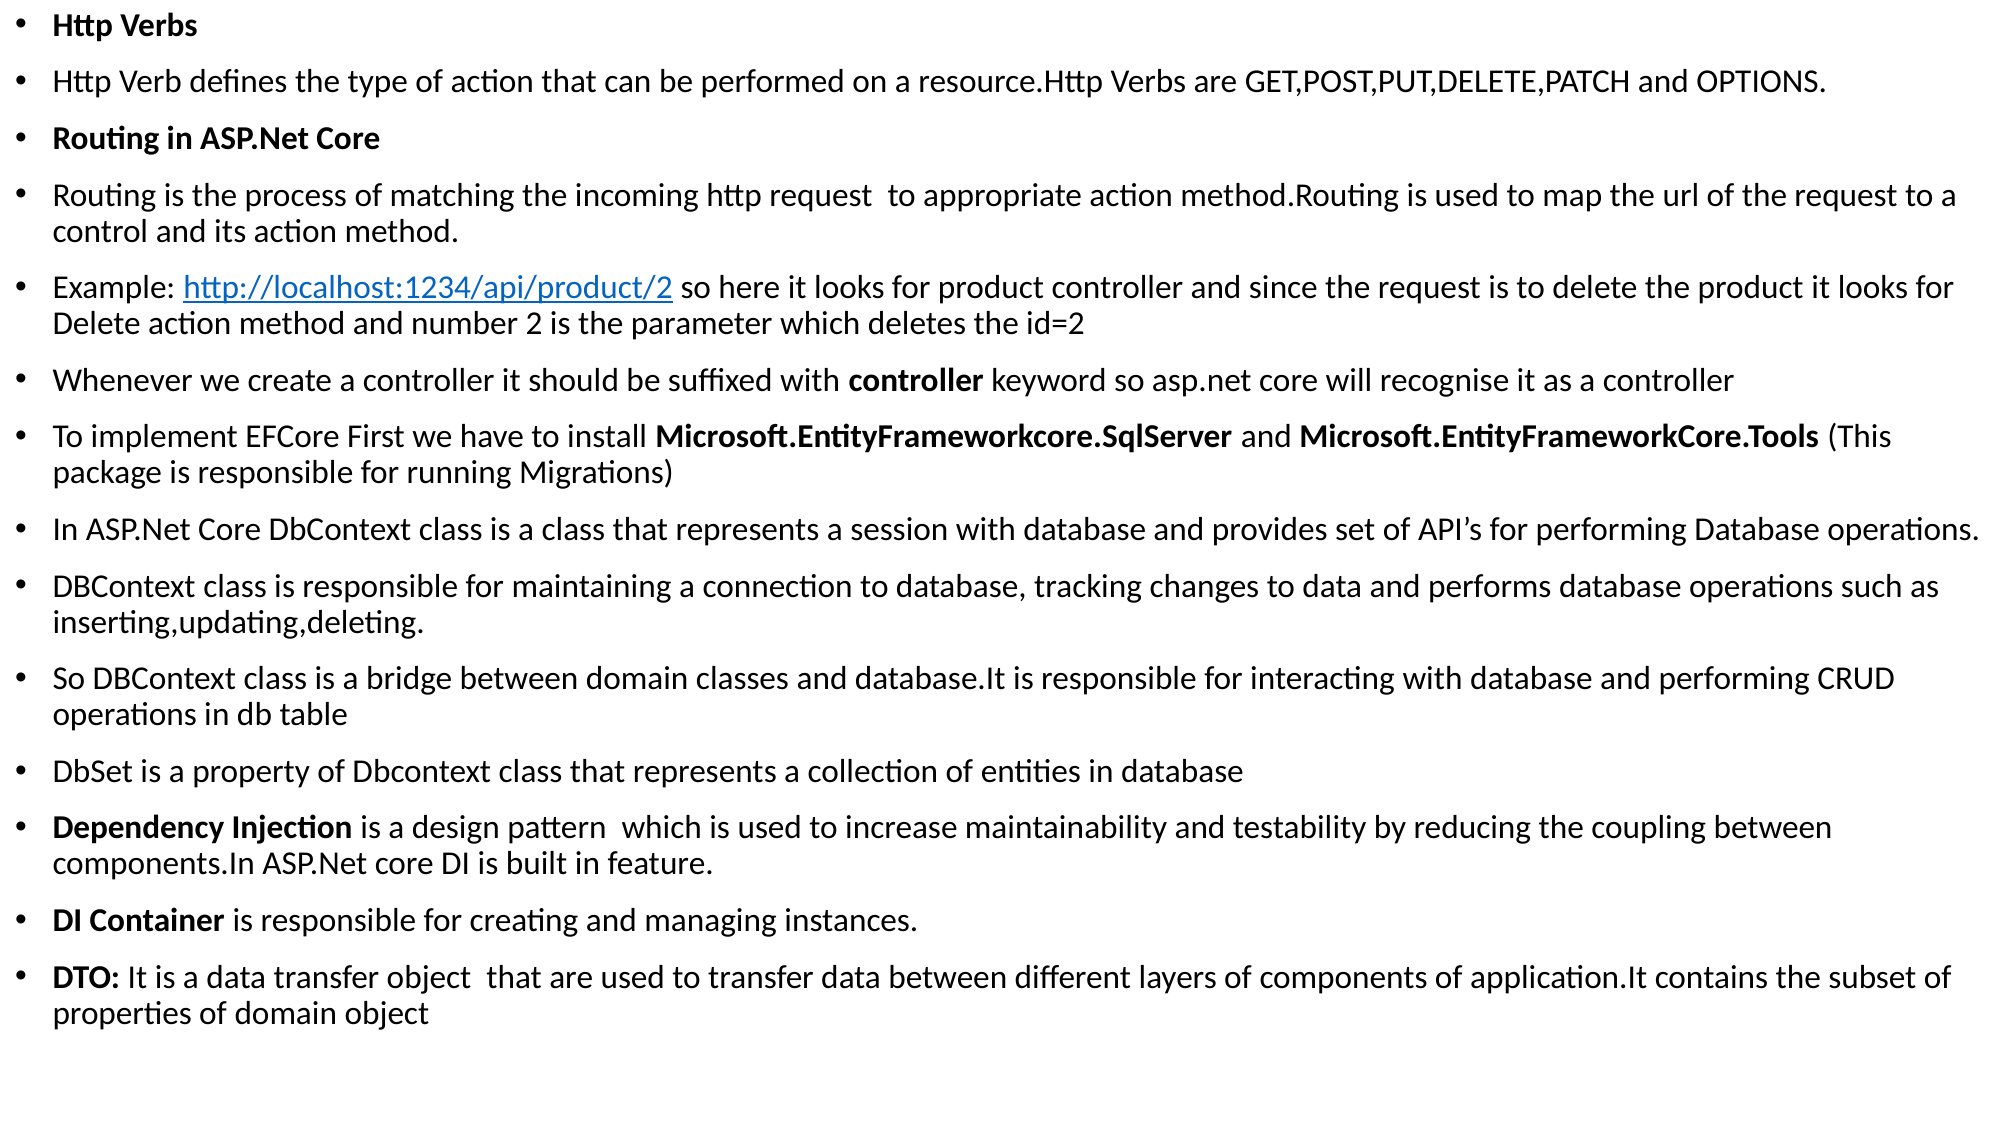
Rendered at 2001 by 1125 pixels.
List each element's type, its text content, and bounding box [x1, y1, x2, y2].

list Http Verbs Http Verb defines the type of action that can be performed on a resource.Http Verbs are GET,POST,PUT,DELETE,PATCH and OPTIONS. Routing in ASP.Net Core Routing is the process of matching the incoming http request to appropriate action method.Routing is used to map the url of the request to a control and its action method. Example: http://localhost:1234/api/product/2 so here it looks for product controller and since the request is to delete the product it looks for Delete action method and number 2 is the parameter which deletes the id=2 Whenever we create a controller it should be suffixed with controller keyword so asp.net core will recognise it as a controller To implement EFCore First we have to install Microsoft.EntityFrameworkcore.SqlServer and Microsoft.EntityFrameworkCore.Tools (This package is responsible for running Migrations) In ASP.Net Core DbContext class is a class that represents a session with database and provides set of API’s for performing Database operations. DBContext class is responsible for maintaining a connection to database, tracking changes to data and performs database operations such as inserting,updating,deleting. So DBContext class is a bridge between domain classes and database.It is responsible for interacting with database and performing CRUD operations in db table DbSet is a property of Dbcontext class that represents a collection of entities in database Dependency Injection is a design pattern which is used to increase maintainability and testability by reducing the coupling between components.In ASP.Net core DI is built in feature. DI Container is responsible for creating and managing instances. DTO: It is a data transfer object that are used to transfer data between different layers of components of application.It contains the subset of properties of domain object [0, 0, 2000, 1125]
